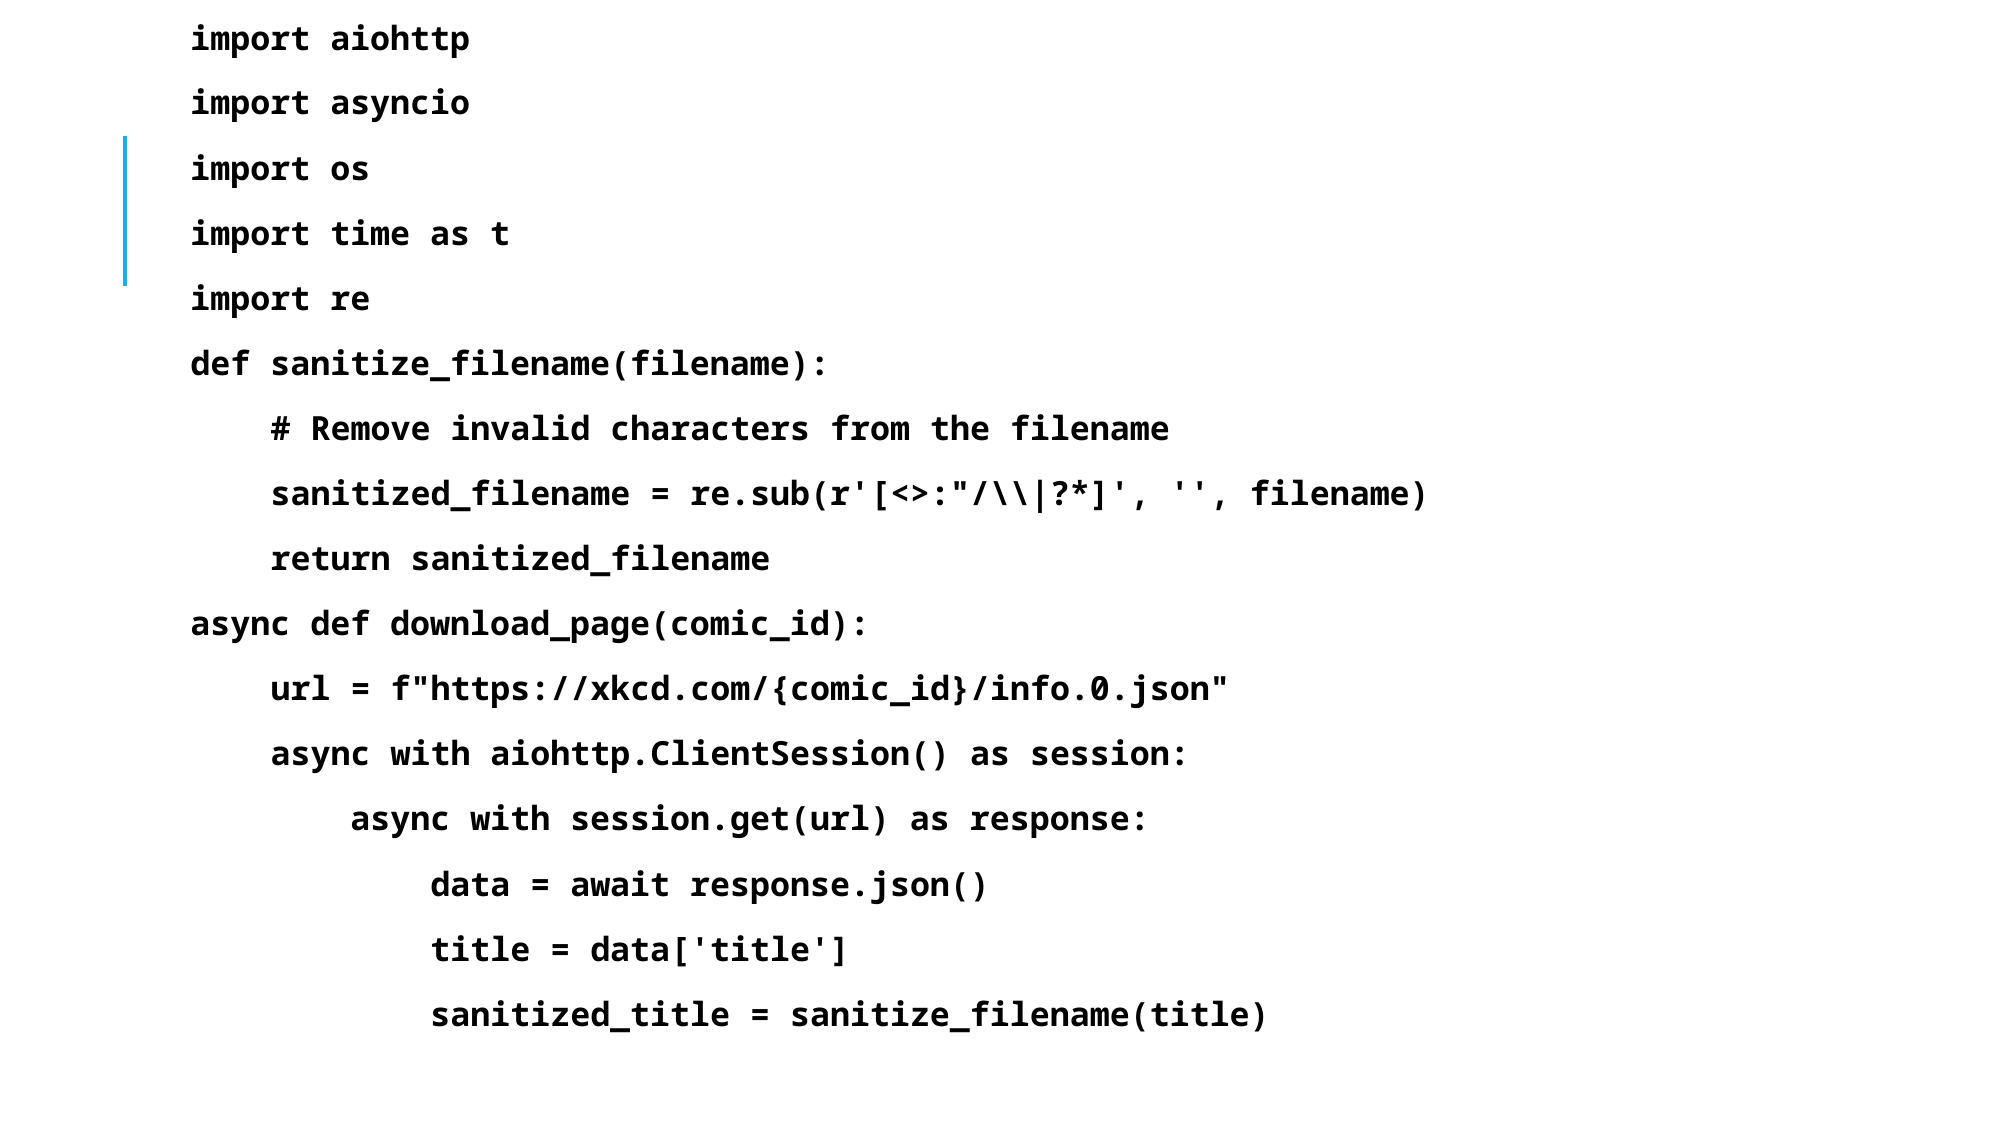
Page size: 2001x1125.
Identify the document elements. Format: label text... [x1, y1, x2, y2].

list import aiohttp import asyncio import os import time as t import re def sanitize_filename(filename): # Remove invalid characters from the filename sanitized_filename = re.sub(r'[<>:"/\\|?*]', '', filename) return sanitized_filename async def download_page(comic_id): url = f"https://xkcd.com/{comic_id}/info.0.json" async with aiohttp.ClientSession() as session: async with session.get(url) as response: data = await response.json() title = data['title'] sanitized_title = sanitize_filename(title) [168, 13, 1763, 1015]
